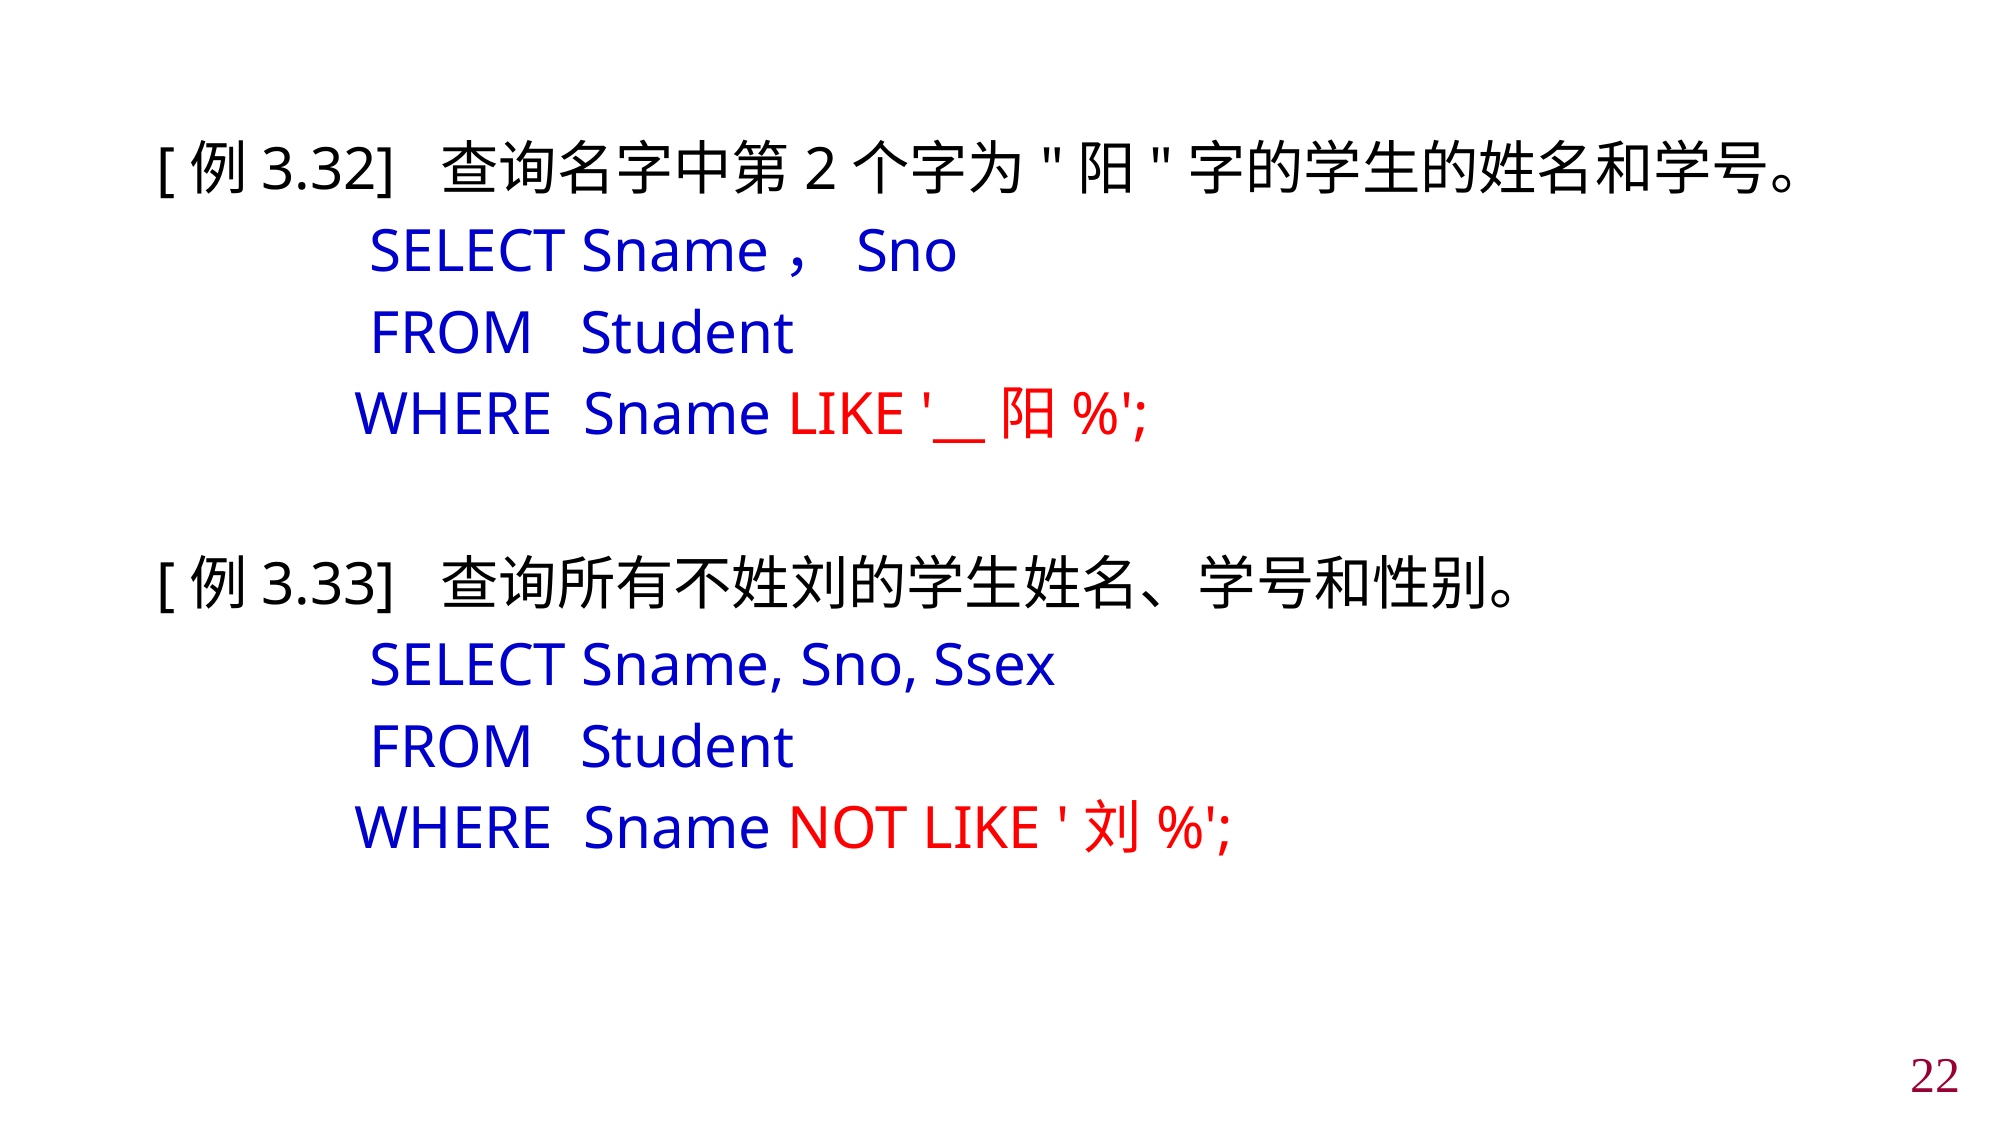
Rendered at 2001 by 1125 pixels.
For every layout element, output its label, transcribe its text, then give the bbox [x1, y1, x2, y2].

list [例3.32] 查询名字中第2个字为"阳"字的学生的姓名和学号。 SELECT Sname，Sno FROM Student WHERE Sname LIKE '__阳%'; [例3.33] 查询所有不姓刘的学生姓名、学号和性别。 SELECT Sname, Sno, Ssex FROM Student WHERE Sname NOT LIKE '刘%'; [97, 62, 1904, 1073]
slide_number 21 [1550, 1048, 1975, 1096]
